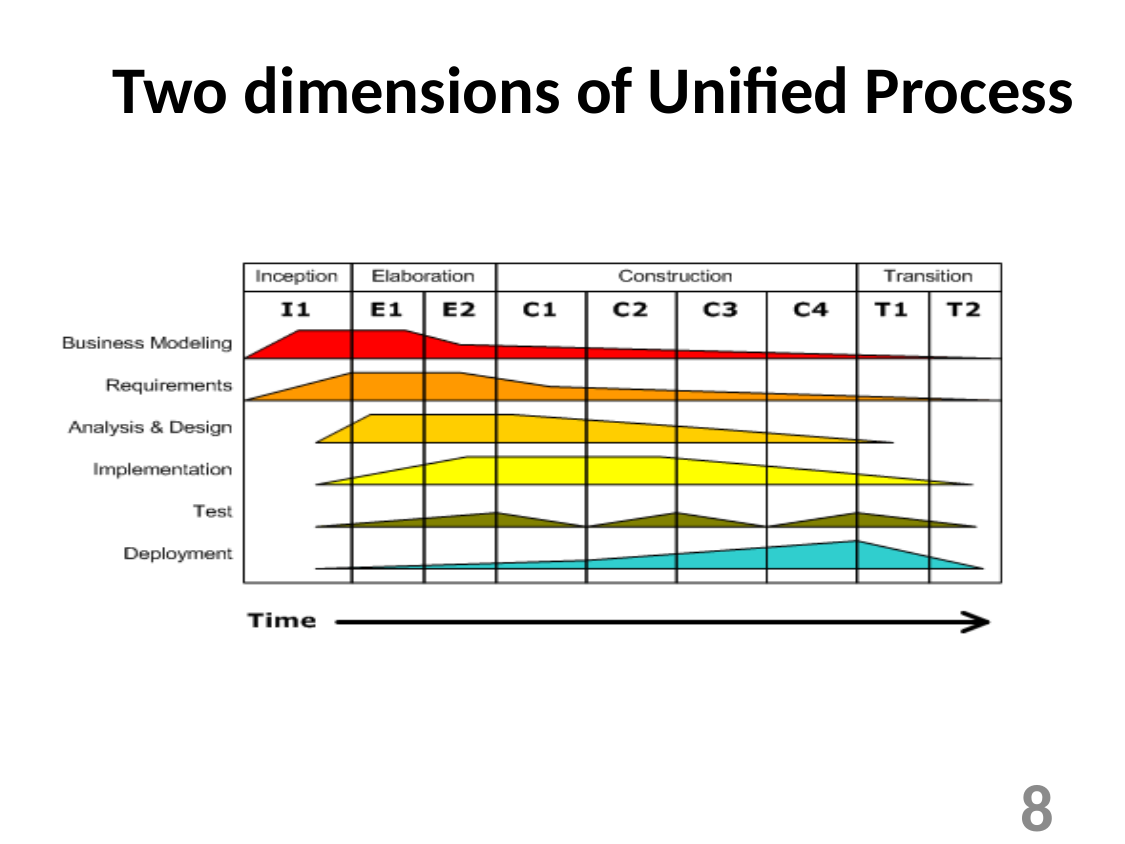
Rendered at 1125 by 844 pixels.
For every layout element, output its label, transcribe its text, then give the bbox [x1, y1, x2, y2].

picture [62, 246, 1003, 635]
title Two dimensions of Unified Process [75, 58, 1113, 115]
slide_number 8 [806, 782, 1069, 827]
